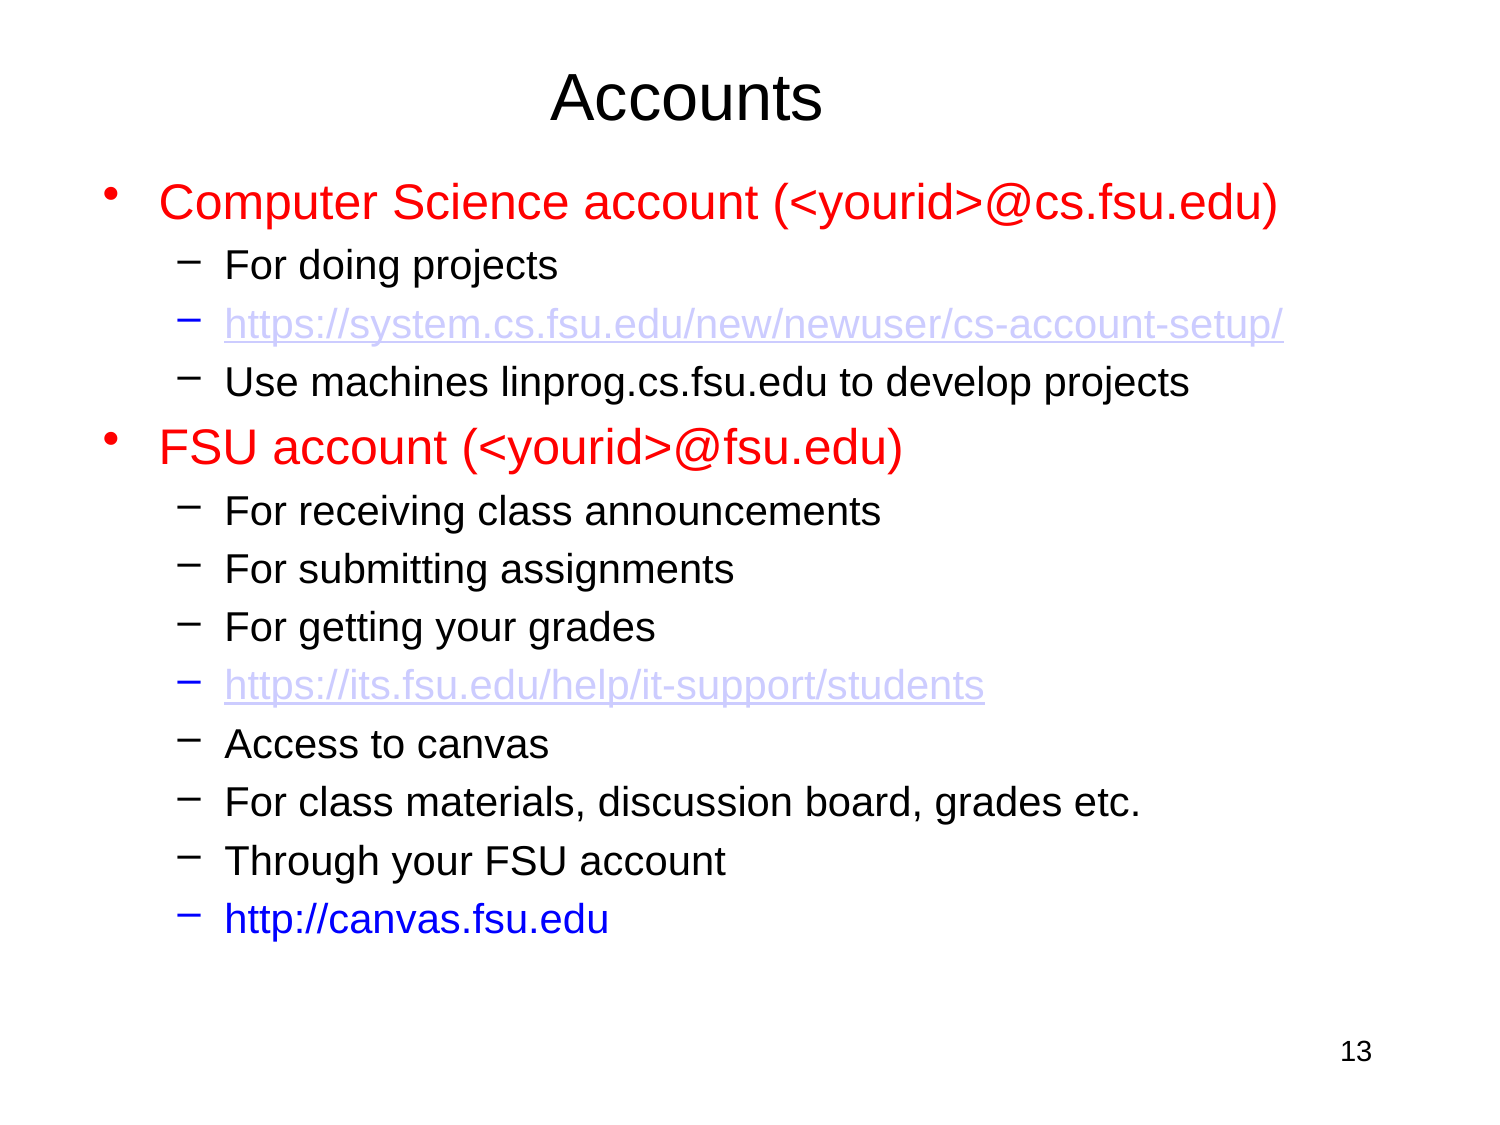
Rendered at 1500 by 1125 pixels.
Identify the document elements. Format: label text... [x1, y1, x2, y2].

list Computer Science account (<yourid>@cs.fsu.edu) For doing projects https://system.cs.fsu.edu/new/newuser/cs-account-setup/ Use machines linprog.cs.fsu.edu to develop projects FSU account (<yourid>@fsu.edu) For receiving class announcements For submitting assignments For getting your grades https://its.fsu.edu/help/it-support/students Access to canvas For class materials, discussion board, grades etc. Through your FSU account http://canvas.fsu.edu [87, 162, 1438, 1000]
title Accounts [50, 0, 1325, 188]
slide_number 13 [1074, 1024, 1388, 1101]
